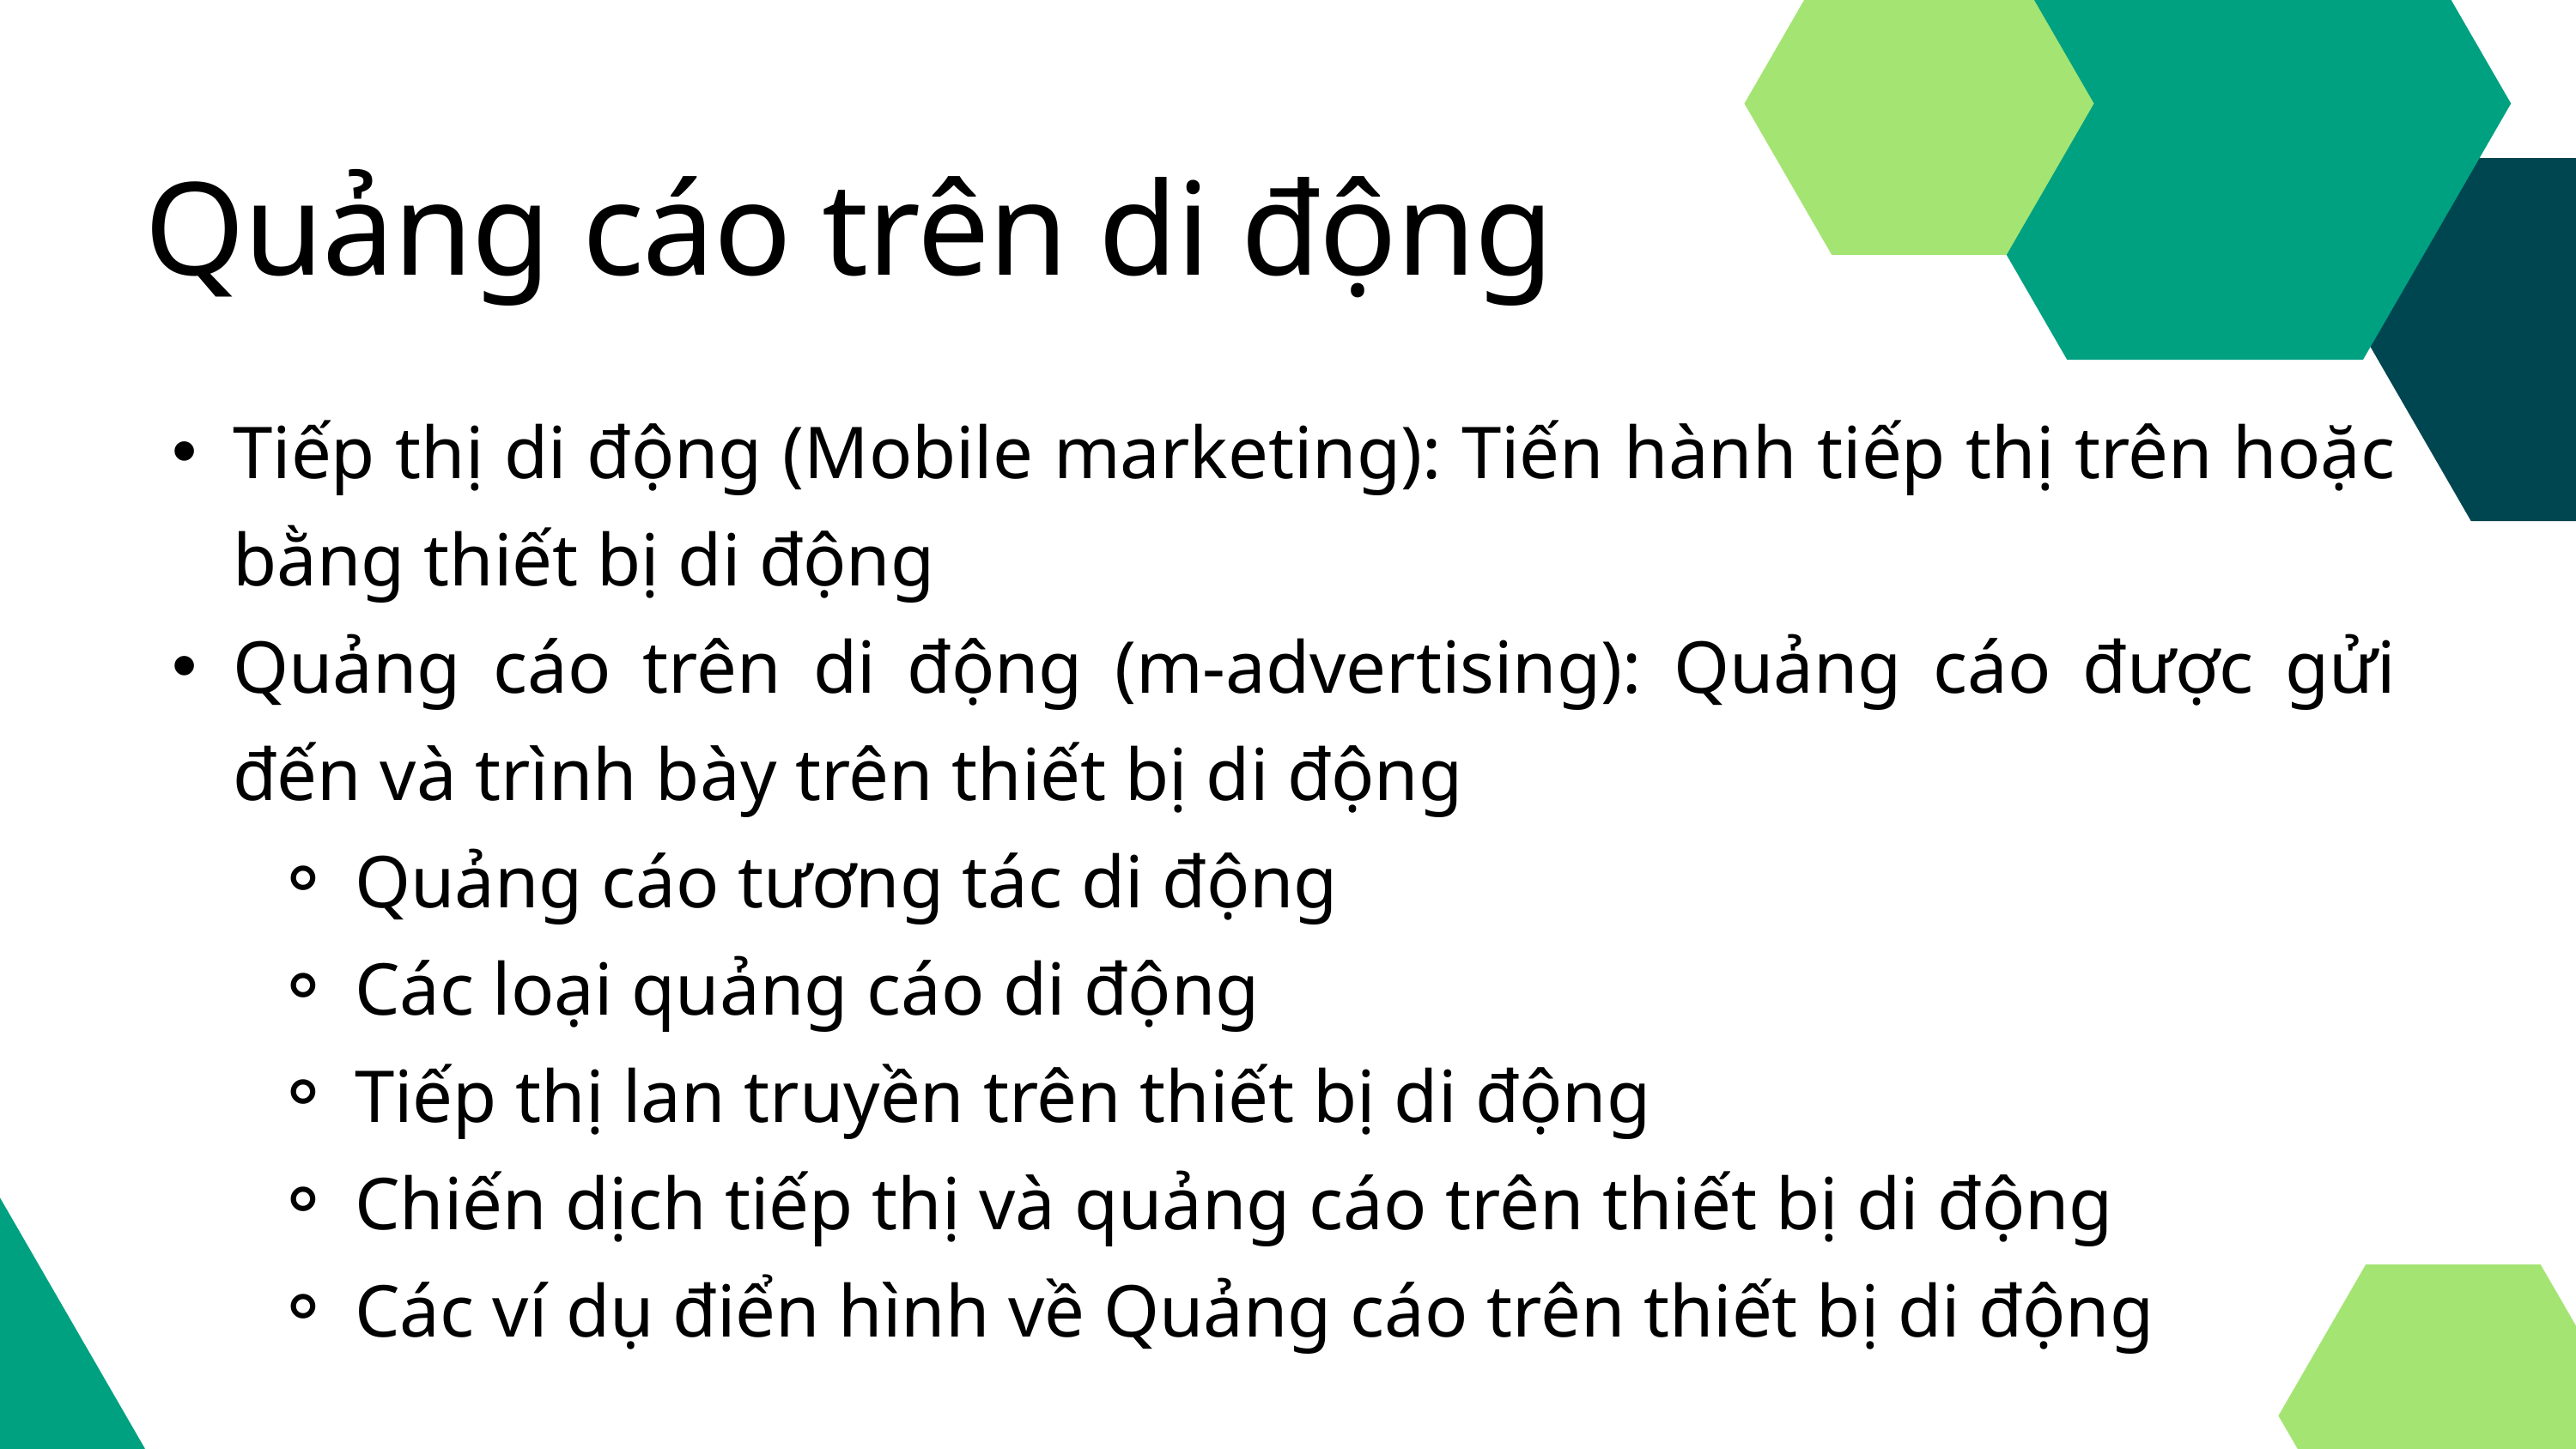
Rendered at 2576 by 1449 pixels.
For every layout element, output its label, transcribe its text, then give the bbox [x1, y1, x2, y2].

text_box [2366, 157, 2576, 522]
text_box Tiếp thị di động (Mobile marketing): Tiến hành tiếp thị trên hoặc bằng thiết bị di động Quảng cáo trên di động (m-advertising): Quảng cáo được gửi đến và trình bày trên thiết bị di động Quảng cáo tương tác di động Các loại quảng cáo di động Tiếp thị lan truyền trên thiết bị di động Chiến dịch tiếp thị và quảng cáo trên thiết bị di động Các ví dụ điển hình về Quảng cáo trên thiết bị di động [111, 385, 2398, 1352]
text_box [0, 1191, 145, 1449]
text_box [2278, 1264, 2576, 1449]
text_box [1744, 0, 2094, 256]
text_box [1918, 0, 2512, 361]
text_box Quảng cáo trên di động [144, 146, 1677, 301]
